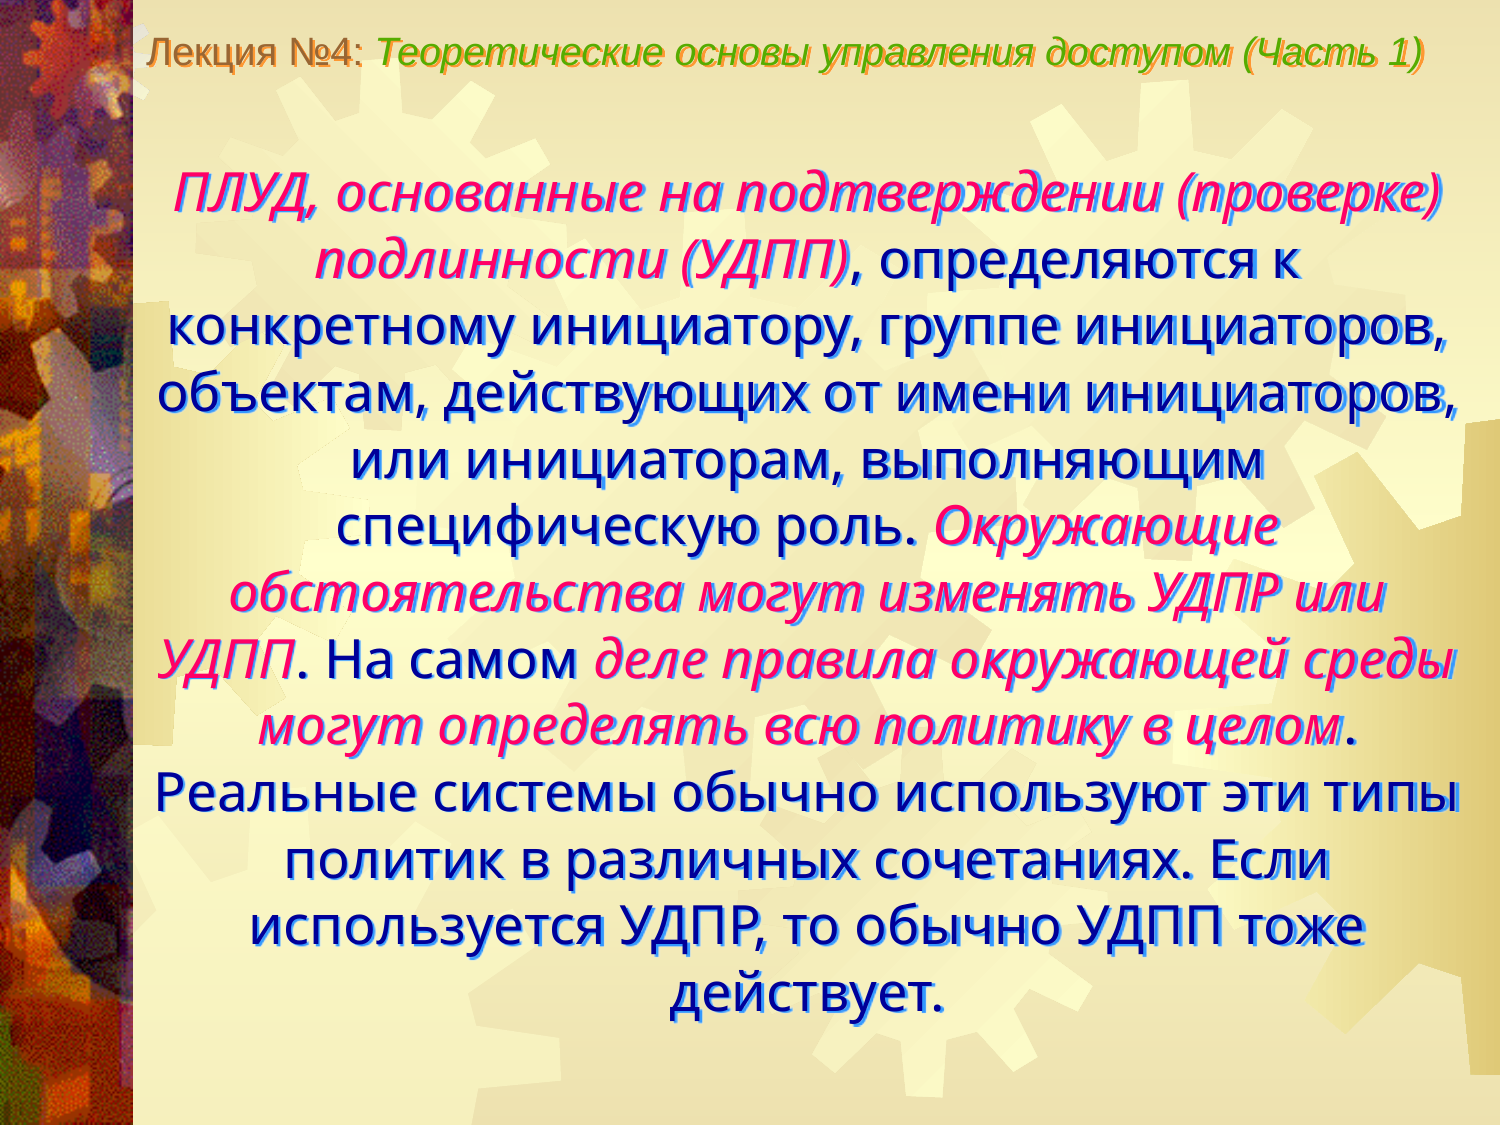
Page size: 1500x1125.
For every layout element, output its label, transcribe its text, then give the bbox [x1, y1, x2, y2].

text_box Лекция №4: Теоретические основы управления доступом (Часть 1) [123, 31, 1500, 74]
text_box ПЛУД, основанные на подтверждении (проверке) подлинности (УДПП), определяются к конкретному инициатору, группе инициаторов, объектам, действующих от имени инициаторов, или инициаторам, выполняющим специфическую роль. Окружающие обстоятельства могут изменять УДПР или УДПП. На самом деле правила окружающей среды могут определять всю политику в целом. Реальные системы обычно используют эти типы политик в различных сочетаниях. Если используется УДПР, то обычно УДПП тоже действует. [152, 155, 1464, 1023]
picture [0, 0, 133, 1125]
